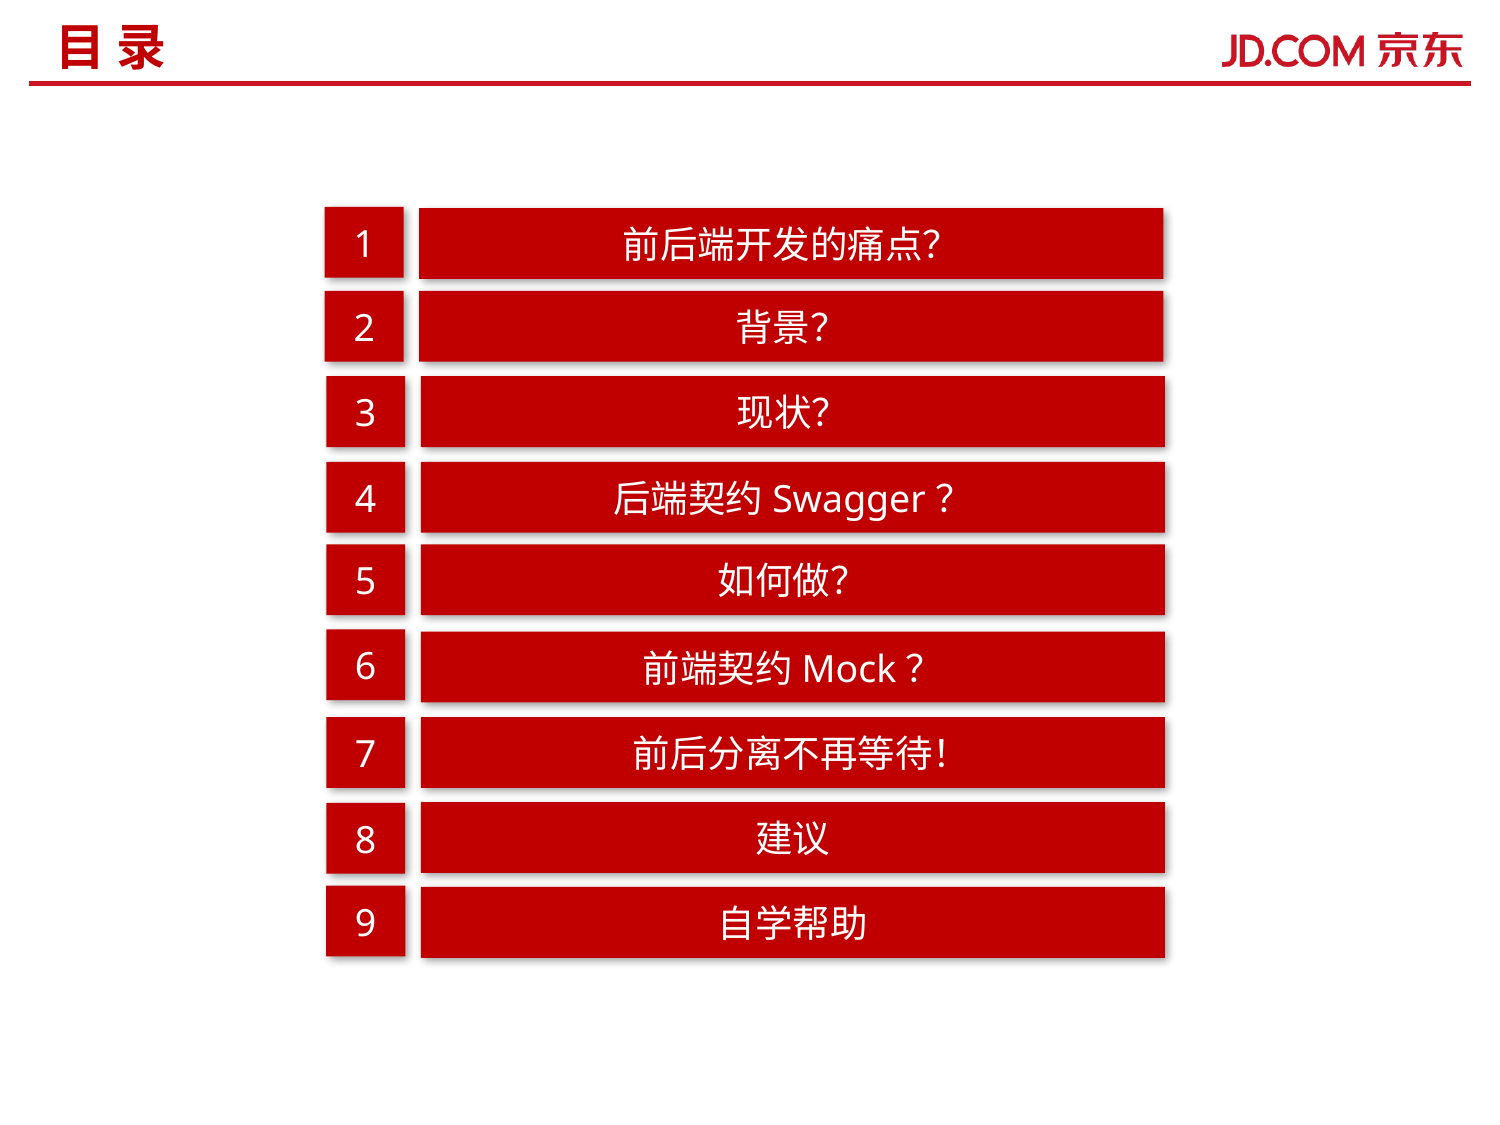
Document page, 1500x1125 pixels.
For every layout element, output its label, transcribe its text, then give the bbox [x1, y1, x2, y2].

text_box 建议 [419, 800, 1167, 875]
text_box 目 录 [16, 5, 923, 85]
text_box 6 [324, 627, 407, 702]
text_box 现状？ [419, 374, 1167, 449]
text_box 前后分离不再等待！ [419, 715, 1167, 790]
text_box 4 [324, 460, 407, 535]
text_box 7 [324, 715, 407, 790]
text_box 9 [324, 883, 408, 958]
text_box 如何做？ [419, 542, 1167, 617]
text_box 5 [324, 542, 407, 617]
text_box 1 [323, 205, 406, 280]
text_box 前后端开发的痛点？ [417, 206, 1165, 281]
text_box 2 [323, 289, 406, 364]
text_box 后端契约Swagger？ [419, 460, 1167, 535]
text_box 8 [324, 801, 407, 876]
text_box 3 [324, 374, 407, 449]
text_box 背景？ [417, 289, 1165, 364]
picture [1222, 32, 1463, 67]
text_box 前端契约Mock？ [419, 629, 1167, 704]
text_box 自学帮助 [419, 885, 1167, 960]
